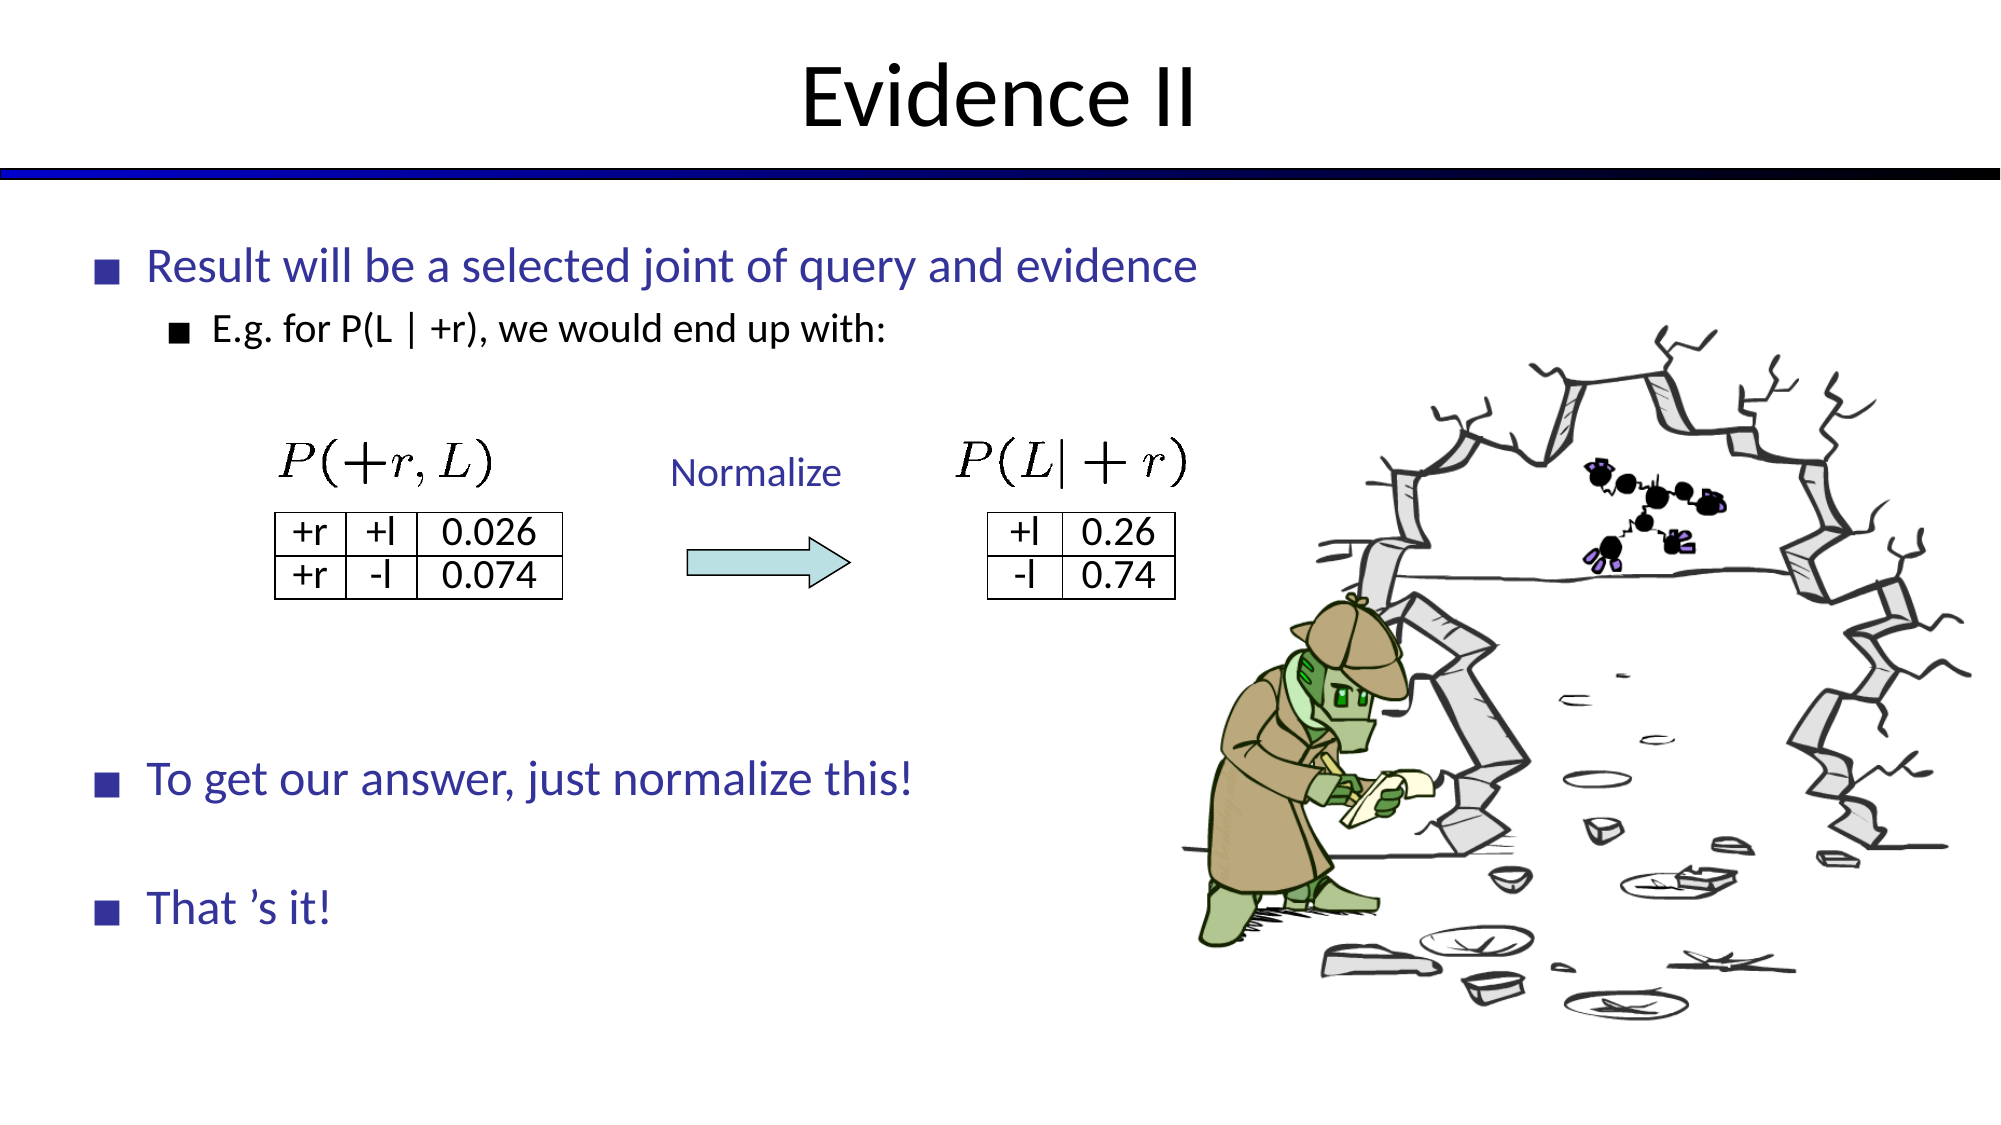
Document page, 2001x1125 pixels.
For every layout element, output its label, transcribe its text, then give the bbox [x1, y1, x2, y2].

table_cell 0.074 [418, 557, 562, 598]
table_header +l [988, 513, 1062, 555]
table_header +r [276, 513, 345, 555]
table_header 0.026 [418, 513, 562, 555]
picture [952, 312, 1979, 1026]
list Result will be a selected joint of query and evidence E.g. for P(L | +r), we would end up with: To get our answer, just normalize this! That ’s it! [75, 224, 1425, 968]
table_cell +r [276, 557, 345, 598]
title Evidence II [0, 0, 2000, 184]
table_header 0.26 [1063, 513, 1157, 555]
table_cell -l [347, 557, 416, 598]
table_cell 0.74 [1063, 557, 1157, 598]
picture [277, 437, 492, 488]
table_cell -l [988, 557, 1062, 598]
table_header +l [347, 513, 416, 555]
text_box [687, 537, 850, 588]
text_box Normalize [587, 437, 925, 503]
